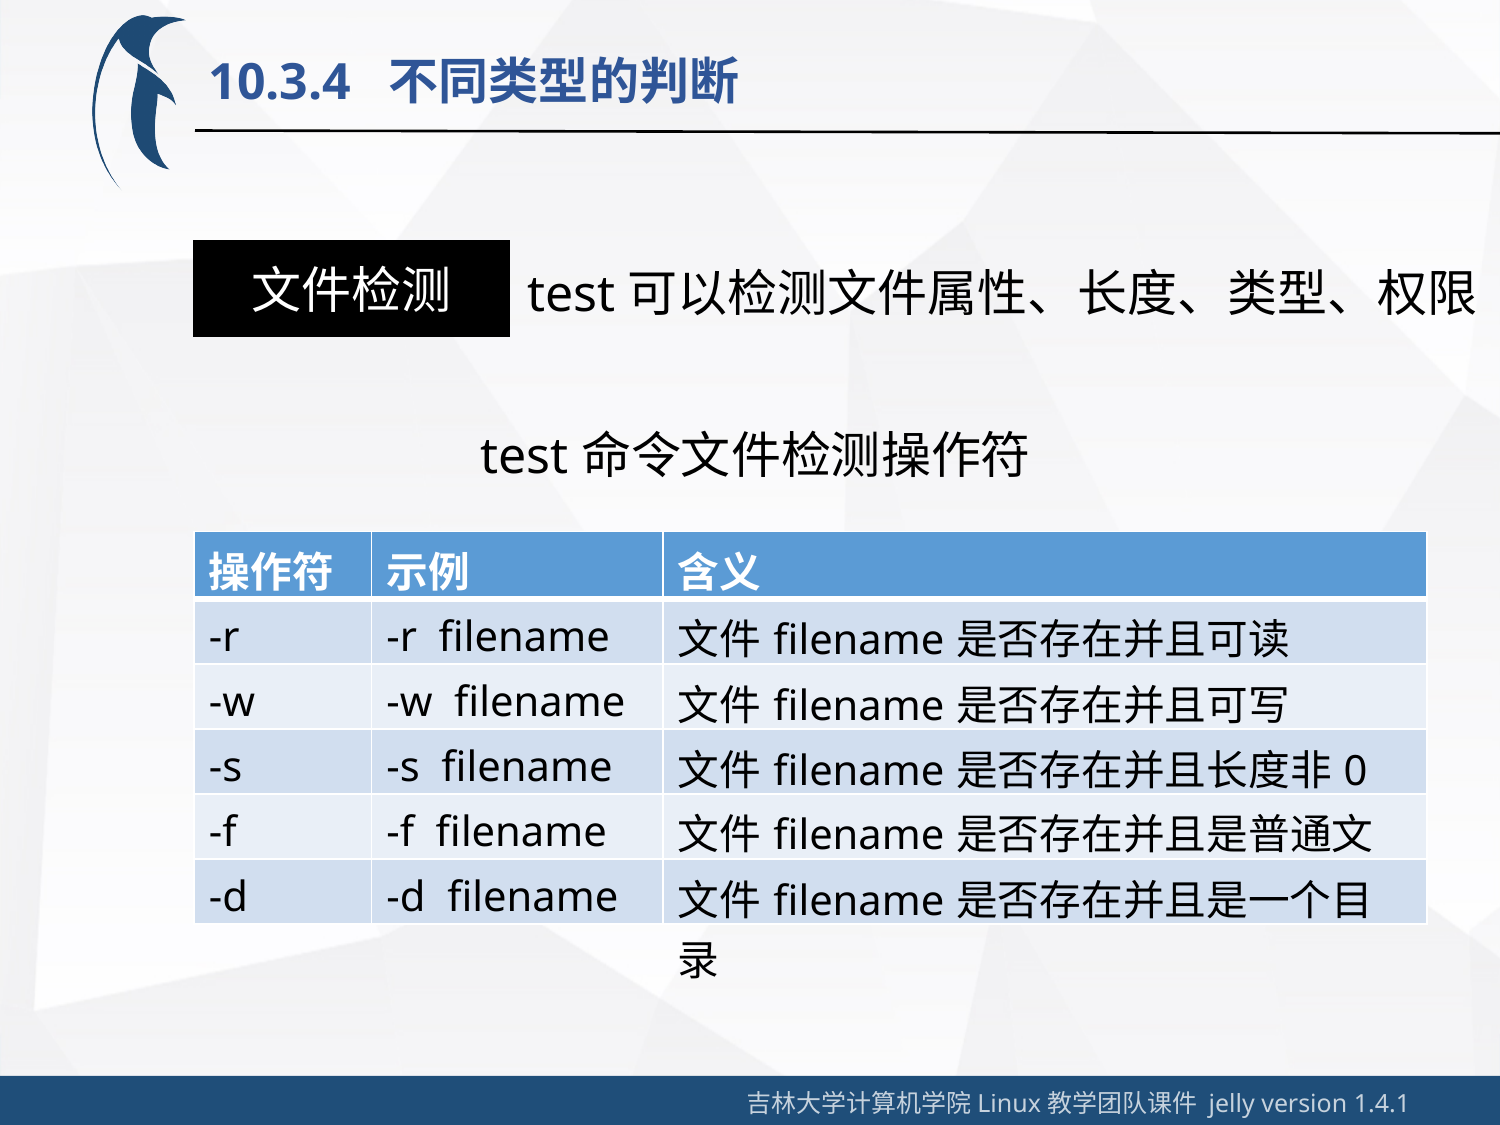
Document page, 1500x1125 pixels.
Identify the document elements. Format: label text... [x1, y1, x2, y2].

table_header 操作符 [195, 532, 371, 596]
table_cell -r [195, 602, 371, 663]
table_cell -r filename [372, 602, 662, 663]
table_cell -f filename [372, 795, 662, 858]
table_cell 文件filename是否存在并且是普通文件 [664, 795, 1426, 858]
table_cell -s [195, 730, 371, 793]
table_cell 文件filename是否存在并且是一个目录 [664, 860, 1426, 923]
table_cell 文件filename是否存在并且可读 [664, 602, 1426, 663]
table_cell -w filename [372, 665, 662, 728]
picture [0, 0, 1500, 1075]
table_header 示例 [372, 532, 662, 596]
table_cell -f [195, 795, 371, 858]
table_cell -d filename [372, 860, 662, 923]
text_box 10.3.4 不同类型的判断 [193, 42, 1026, 118]
table_cell -w [195, 665, 371, 728]
text_box 文件检测 [193, 240, 510, 337]
table_cell 文件filename是否存在并且长度非0 [664, 730, 1426, 793]
table_header 含义 [664, 532, 1426, 596]
text_box test命令文件检测操作符 [466, 416, 1046, 492]
table_cell -d [195, 860, 371, 923]
text_box test可以检测文件属性、长度、类型、权限 [512, 224, 1493, 329]
table_cell -s filename [372, 730, 662, 793]
table_cell 文件filename是否存在并且可写 [664, 665, 1426, 728]
